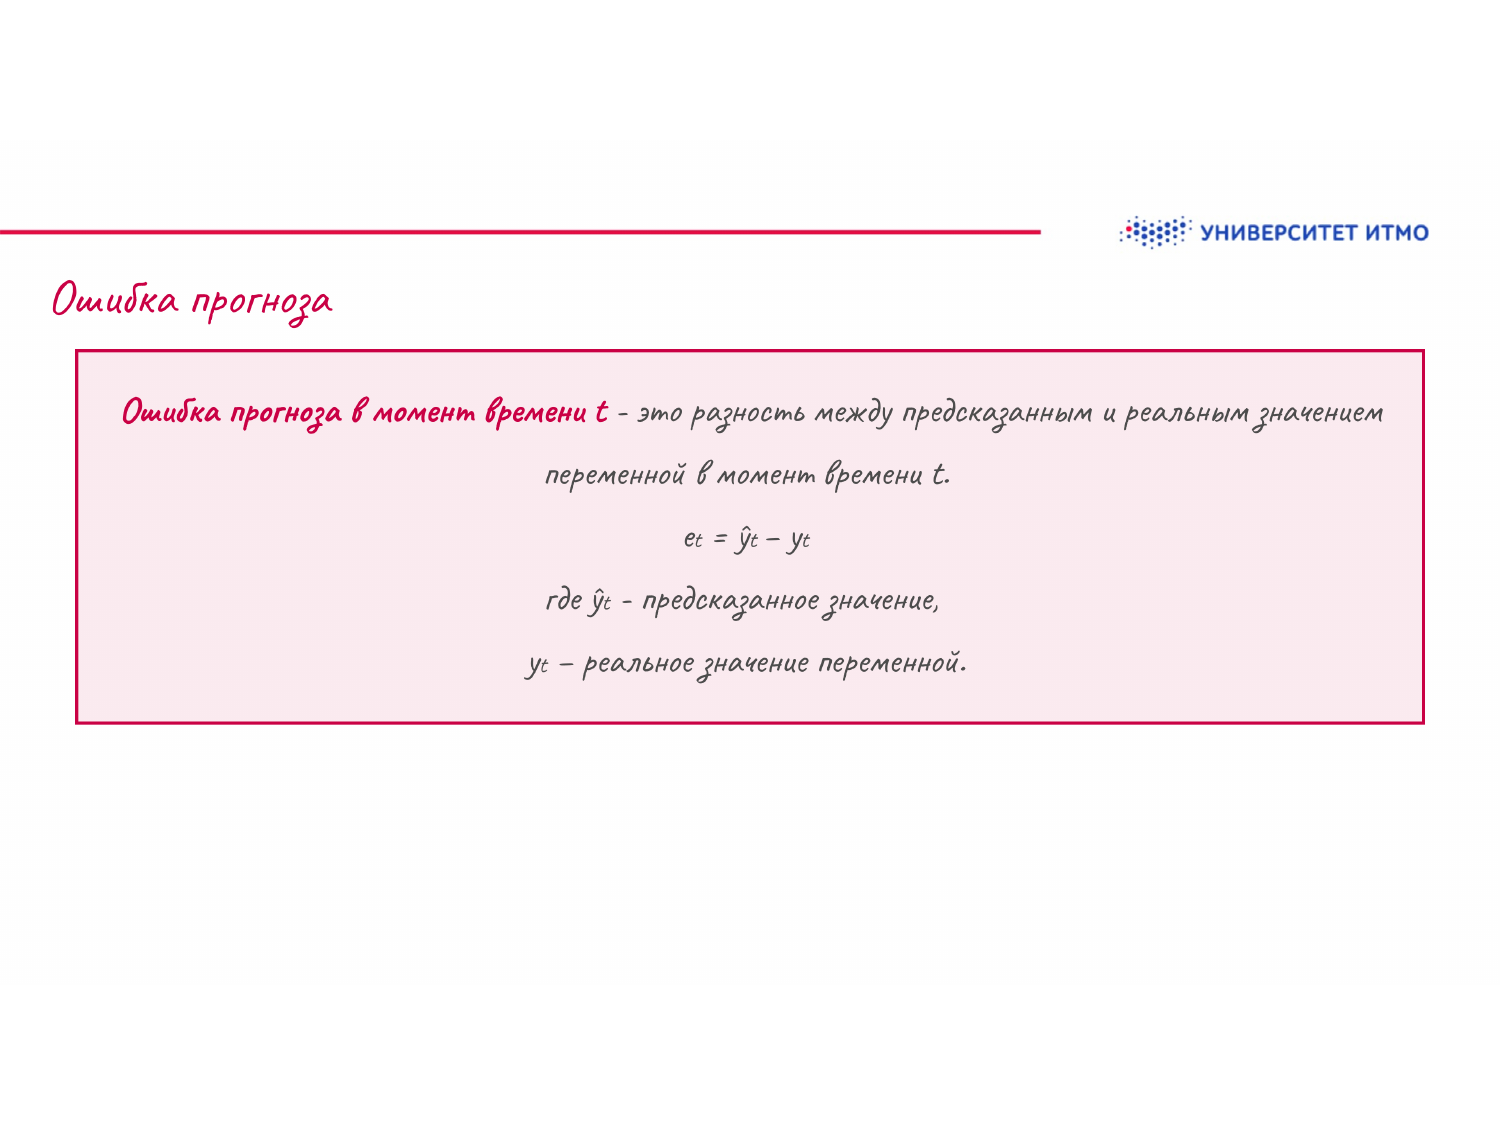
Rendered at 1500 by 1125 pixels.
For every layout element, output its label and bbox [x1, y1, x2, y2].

picture [0, 140, 1500, 985]
